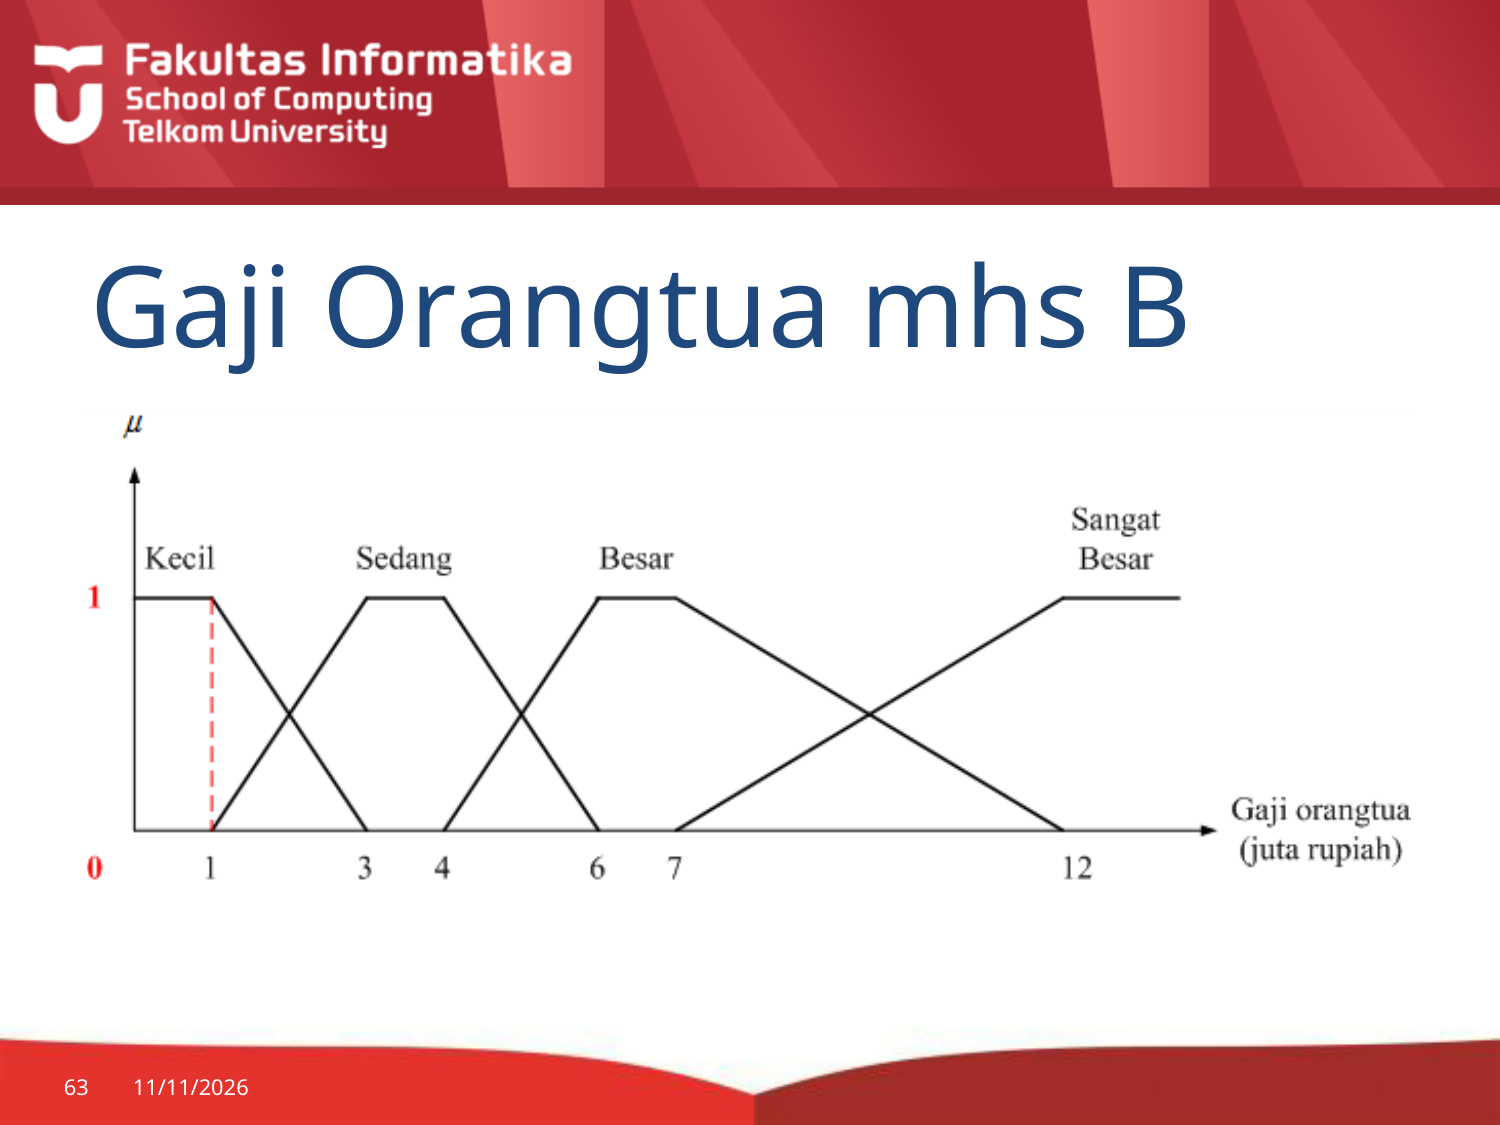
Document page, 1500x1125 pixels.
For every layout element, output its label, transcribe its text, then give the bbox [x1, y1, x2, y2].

picture [0, 0, 1500, 205]
slide_number 63 [63, 1058, 123, 1119]
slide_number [132, 1058, 403, 1119]
picture [0, 1024, 1500, 1125]
title Gaji Orangtua mhs B [75, 209, 1438, 397]
picture [87, 412, 1411, 888]
